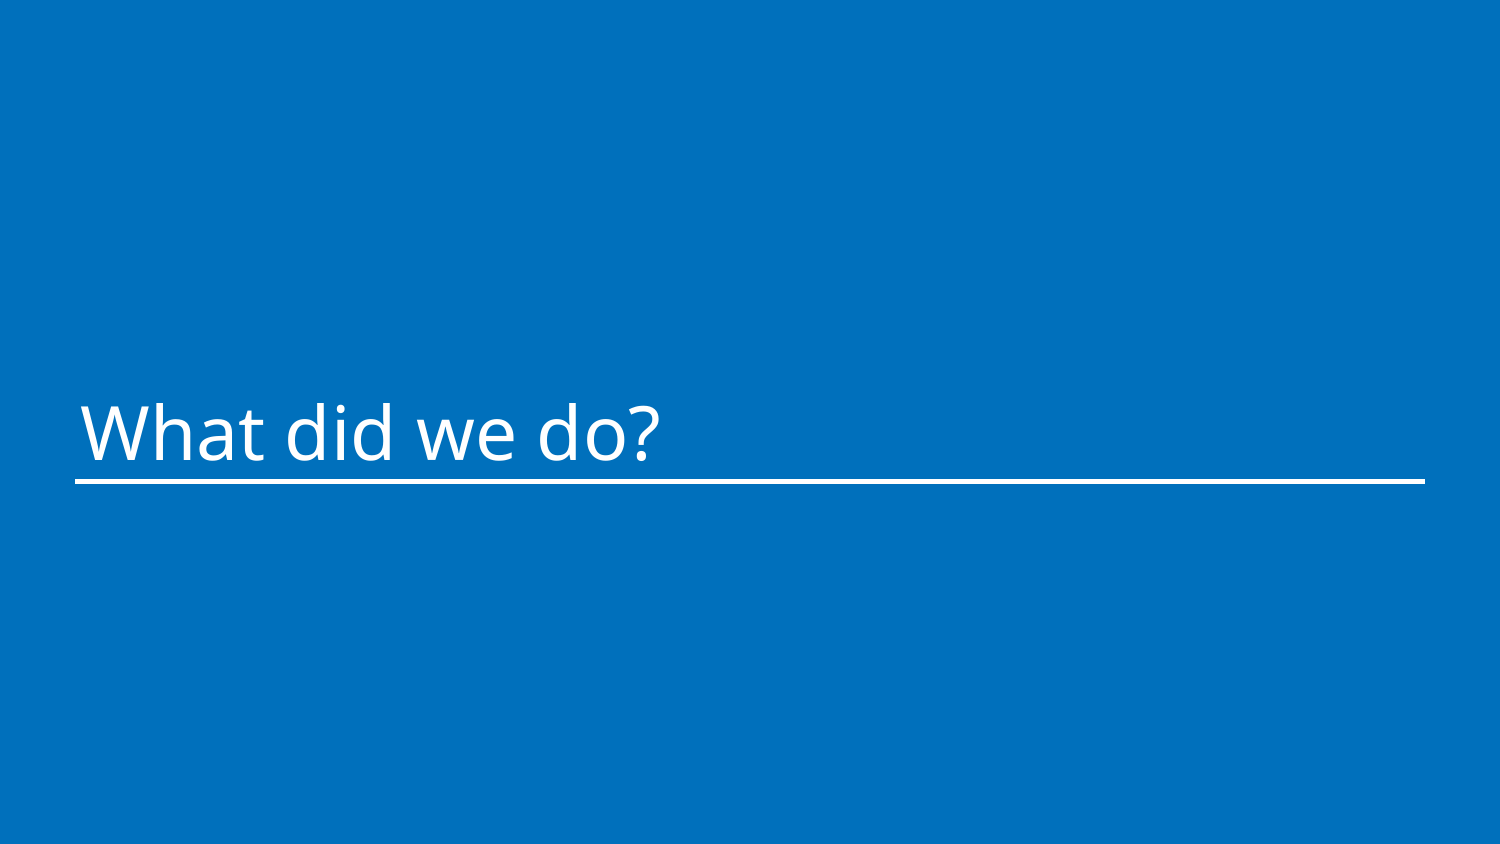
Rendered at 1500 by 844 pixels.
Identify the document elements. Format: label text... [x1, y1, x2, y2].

title What did we do? [75, 362, 1425, 482]
